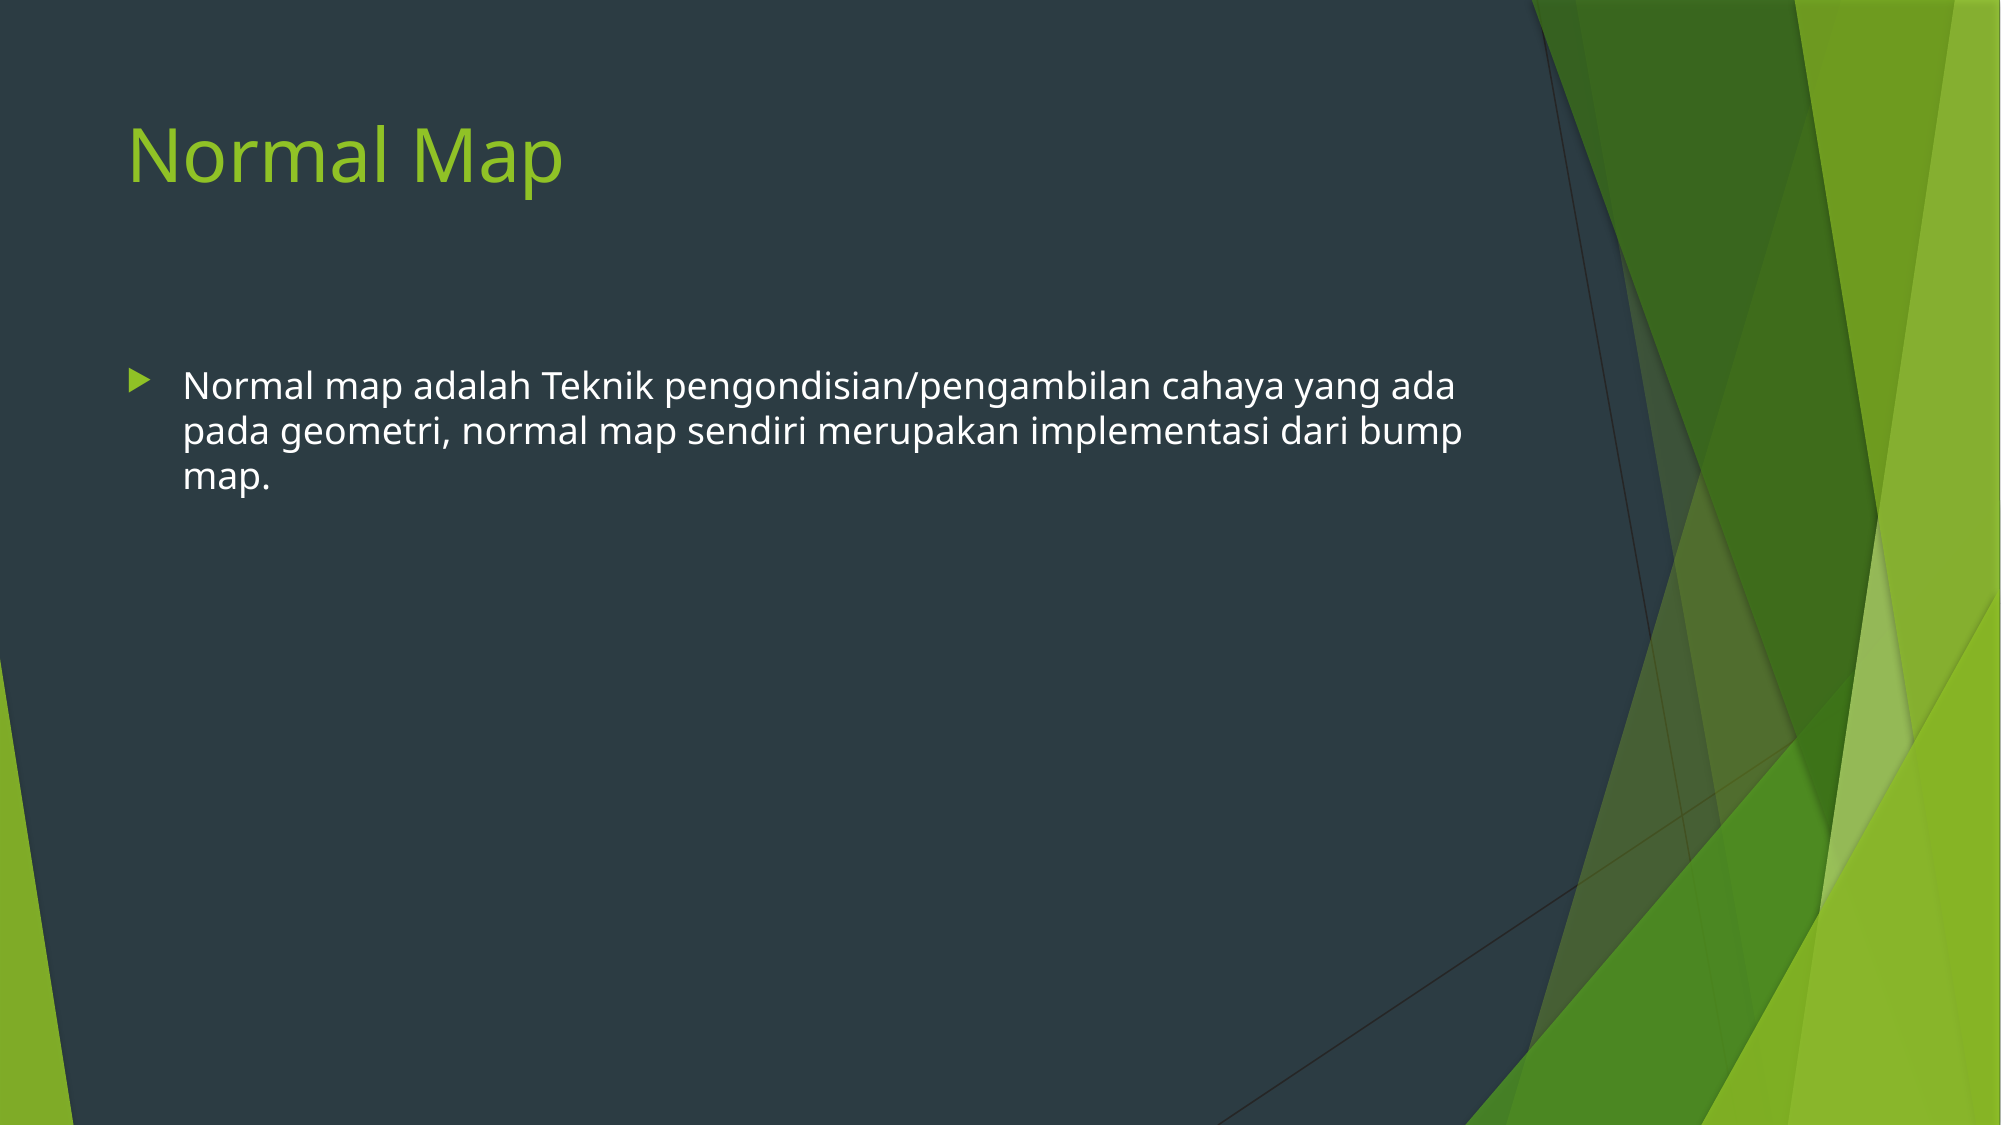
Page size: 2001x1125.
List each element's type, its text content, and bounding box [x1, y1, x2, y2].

title Normal Map [111, 99, 1522, 317]
list Normal map adalah Teknik pengondisian/pengambilan cahaya yang ada pada geometri, normal map sendiri merupakan implementasi dari bump map. [111, 354, 1522, 992]
